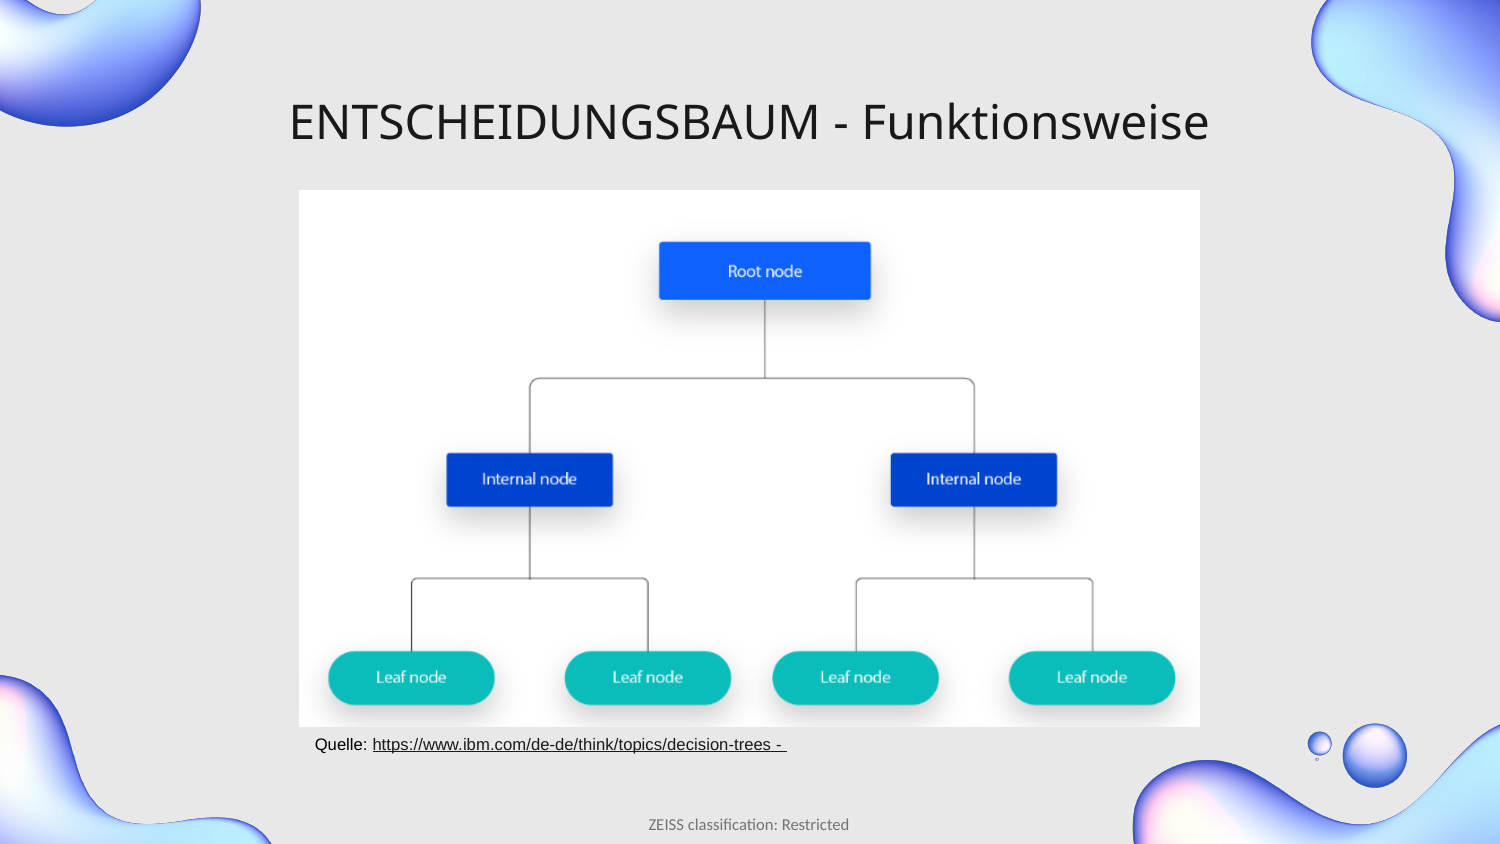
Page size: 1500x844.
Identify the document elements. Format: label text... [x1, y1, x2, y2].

picture [0, 655, 329, 844]
picture [1099, 662, 1500, 844]
picture [299, 189, 1201, 727]
title ENTSCHEIDUNGSBAUM - Funktionsweise [118, 72, 1382, 167]
text_box Quelle: https://www.ibm.com/de-de/think/topics/decision-trees - [299, 733, 1200, 761]
picture [1244, 0, 1500, 360]
picture [0, 0, 226, 158]
